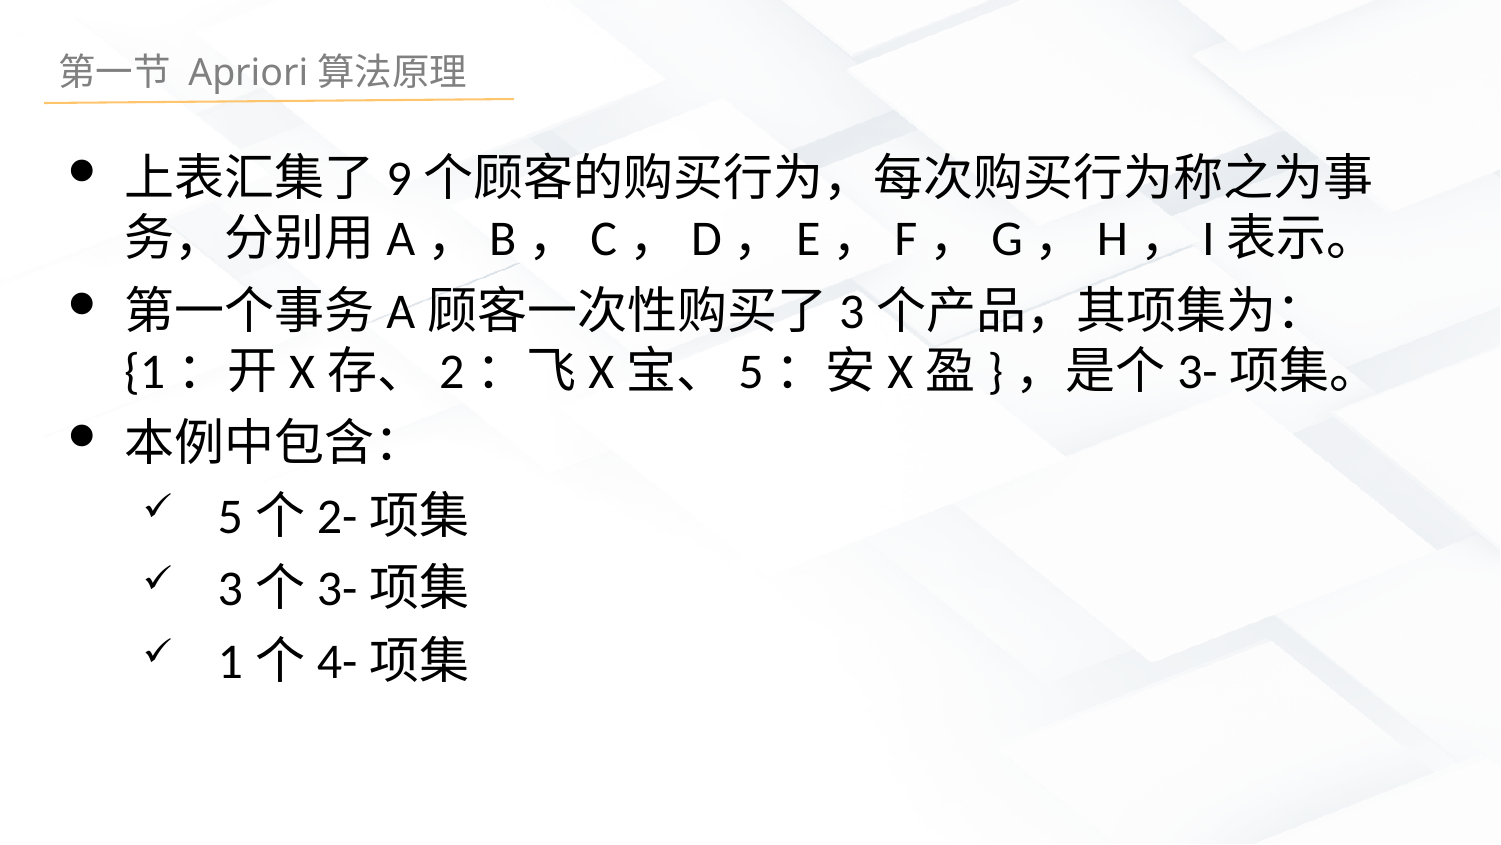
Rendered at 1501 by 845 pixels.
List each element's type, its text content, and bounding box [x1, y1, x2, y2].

text_box 上表汇集了9个顾客的购买行为，每次购买行为称之为事务，分别用A，B，C，D，E，F，G，H，I表示。 第一个事务A顾客一次性购买了3个产品，其项集为：{1：开X存、2：飞X宝、5：安X盈}，是个3-项集。 本例中包含： 5个2-项集 3个3-项集 1个4-项集 [53, 138, 1424, 696]
